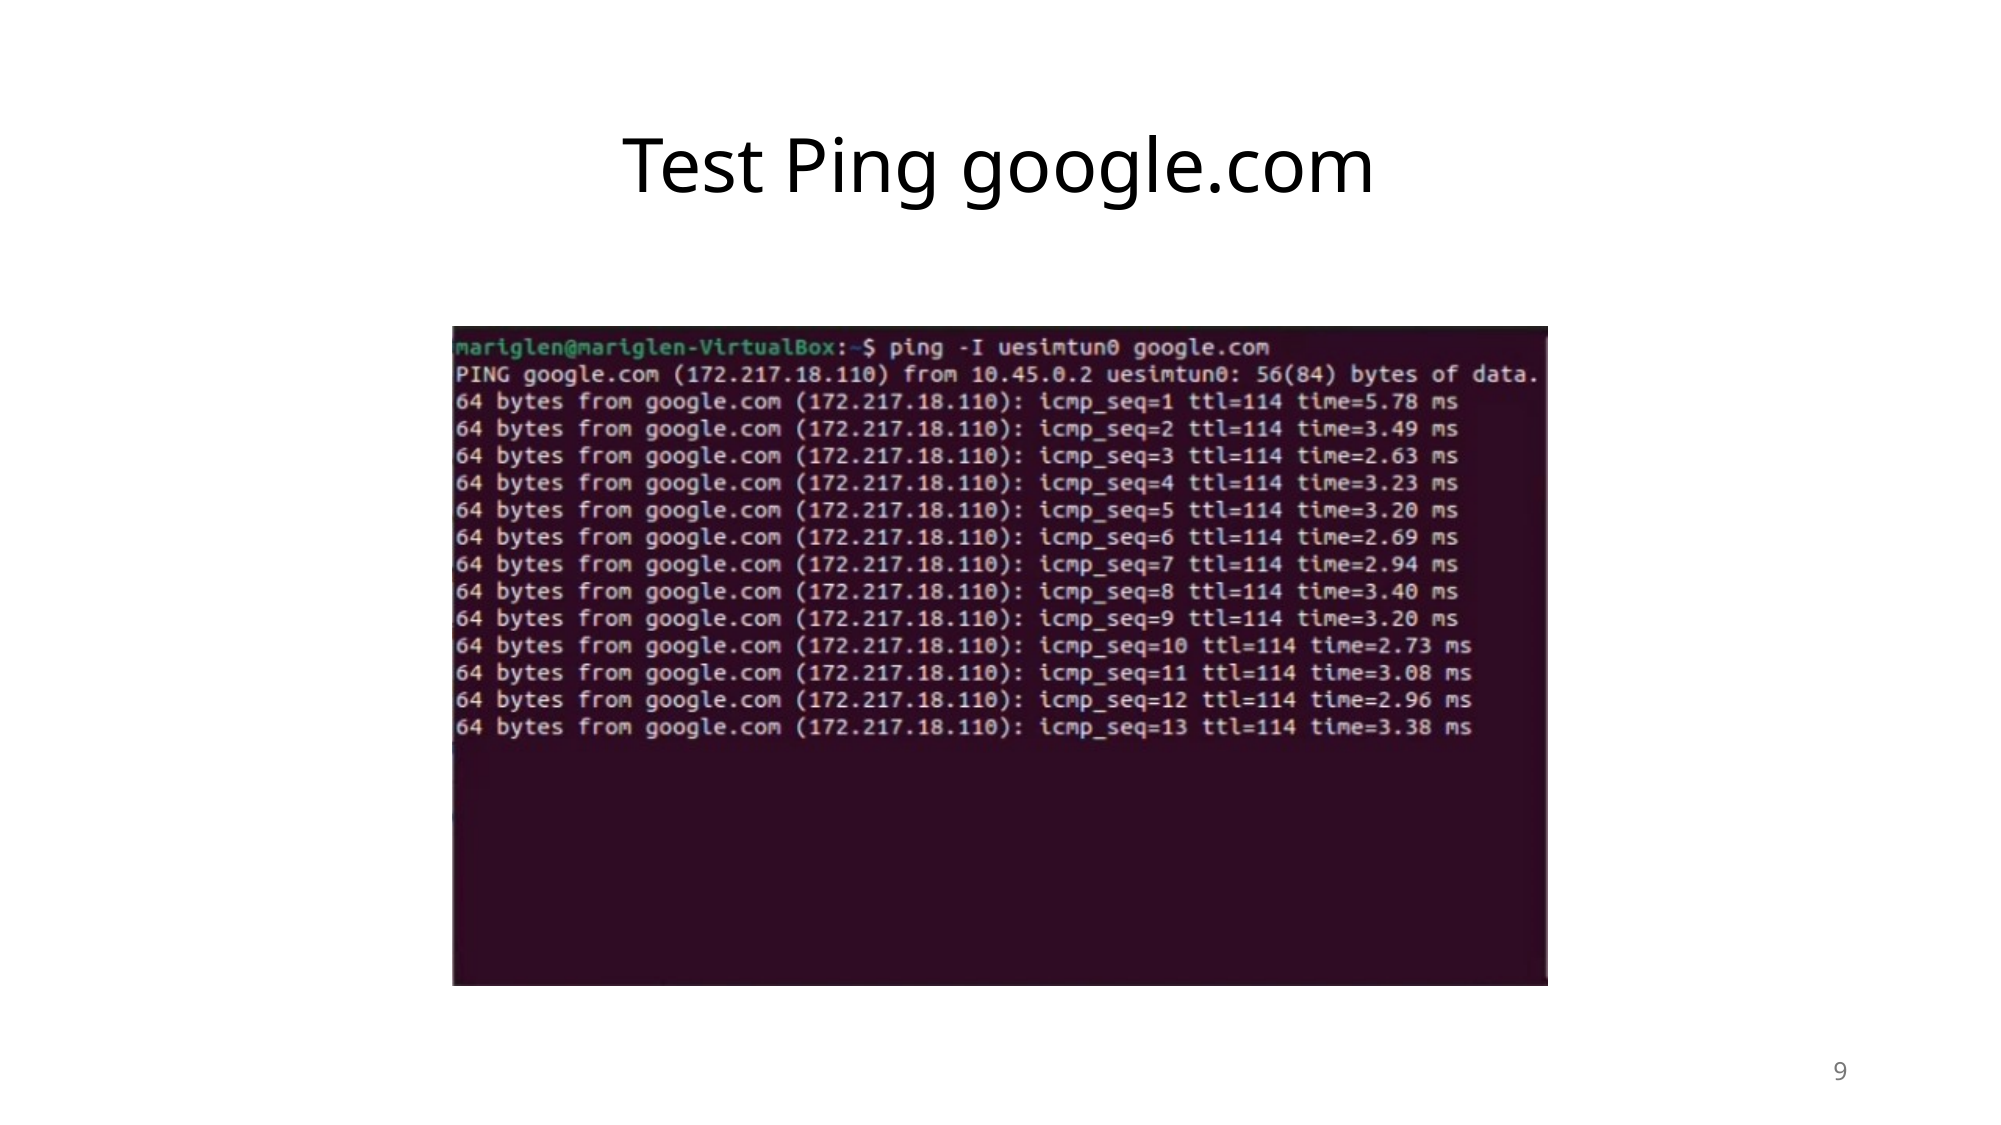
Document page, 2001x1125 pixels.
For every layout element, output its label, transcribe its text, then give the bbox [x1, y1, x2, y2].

title Test Ping google.com [137, 59, 1863, 278]
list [451, 326, 1549, 987]
slide_number 9 [1412, 1042, 1863, 1103]
